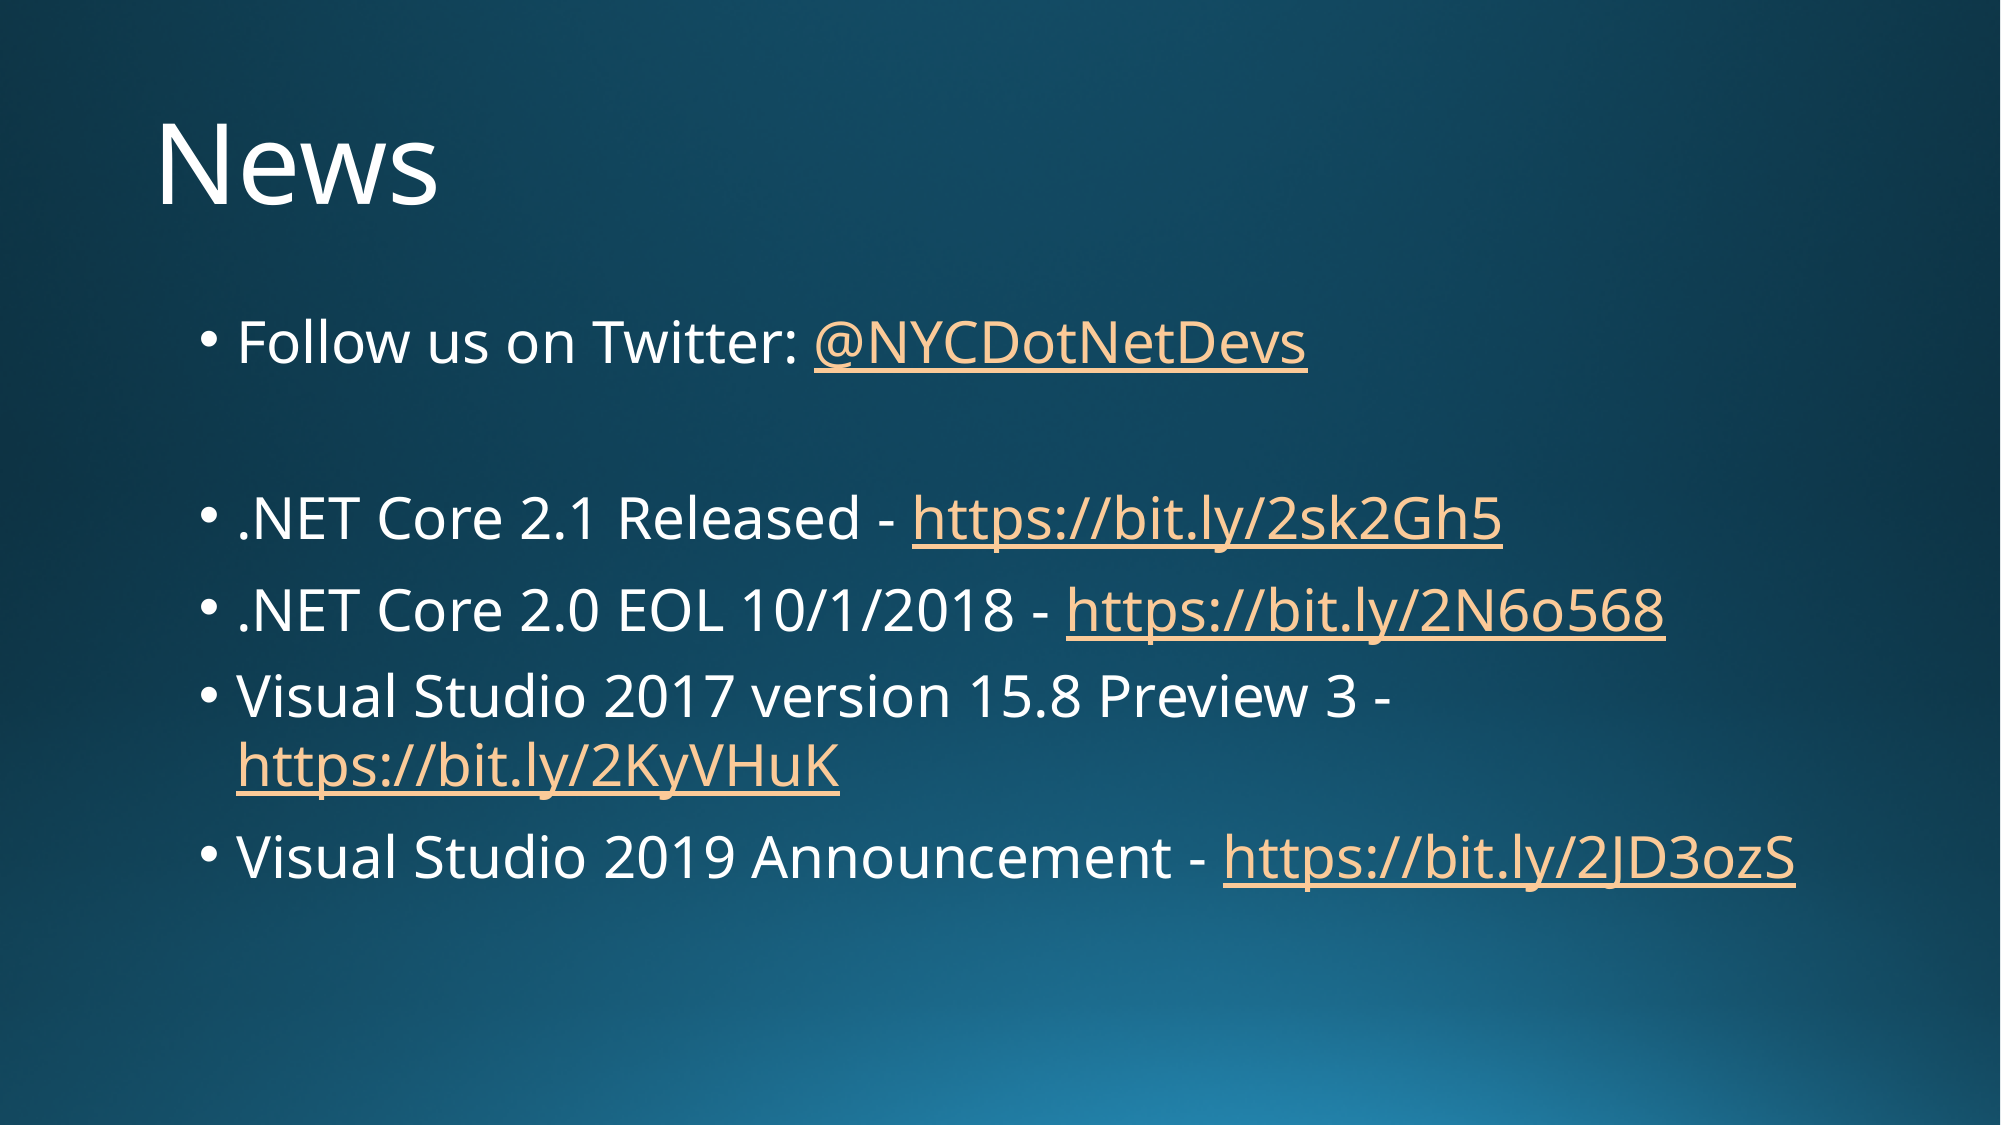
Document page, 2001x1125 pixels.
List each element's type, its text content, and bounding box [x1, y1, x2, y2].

title News [137, 59, 1863, 278]
picture [0, 0, 2001, 1125]
list Follow us on Twitter: @NYCDotNetDevs .NET Core 2.1 Released - https://bit.ly/2sk2Gh5 .NET Core 2.0 EOL 10/1/2018 - https://bit.ly/2N6o568 Visual Studio 2017 version 15.8 Preview 3 - https://bit.ly/2KyVHuK Visual Studio 2019 Announcement - https://bit.ly/2JD3ozS [183, 299, 1863, 1014]
